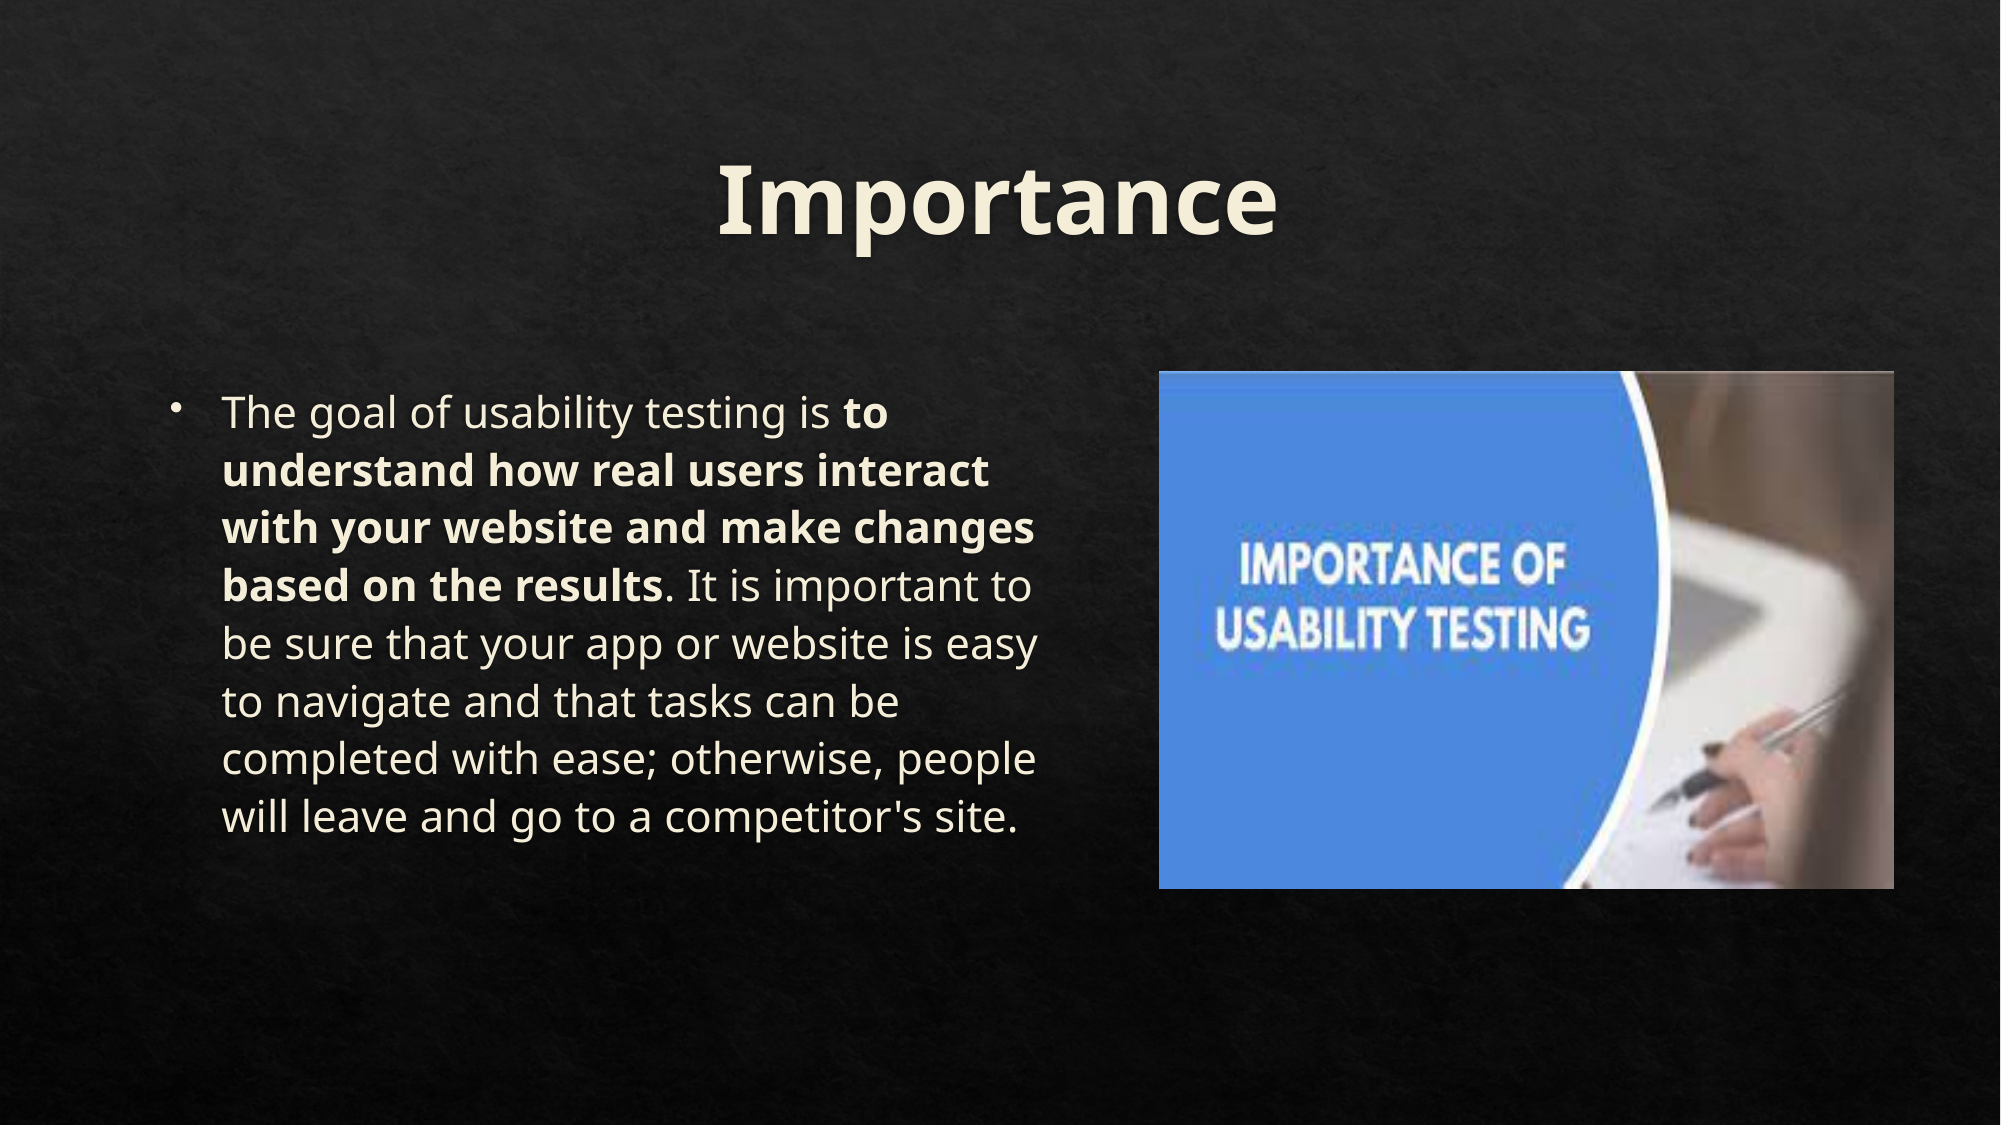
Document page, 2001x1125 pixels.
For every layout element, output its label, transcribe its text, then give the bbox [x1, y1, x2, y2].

text_box [0, 0, 2000, 1125]
list The goal of usability testing is to understand how real users interact with your website and make changes based on the results. It is important to be sure that your app or website is easy to navigate and that tasks can be completed with ease; otherwise, people will leave and go to a competitor's site. [149, 349, 1060, 950]
title Importance [149, 99, 1849, 307]
picture [1158, 371, 1895, 889]
